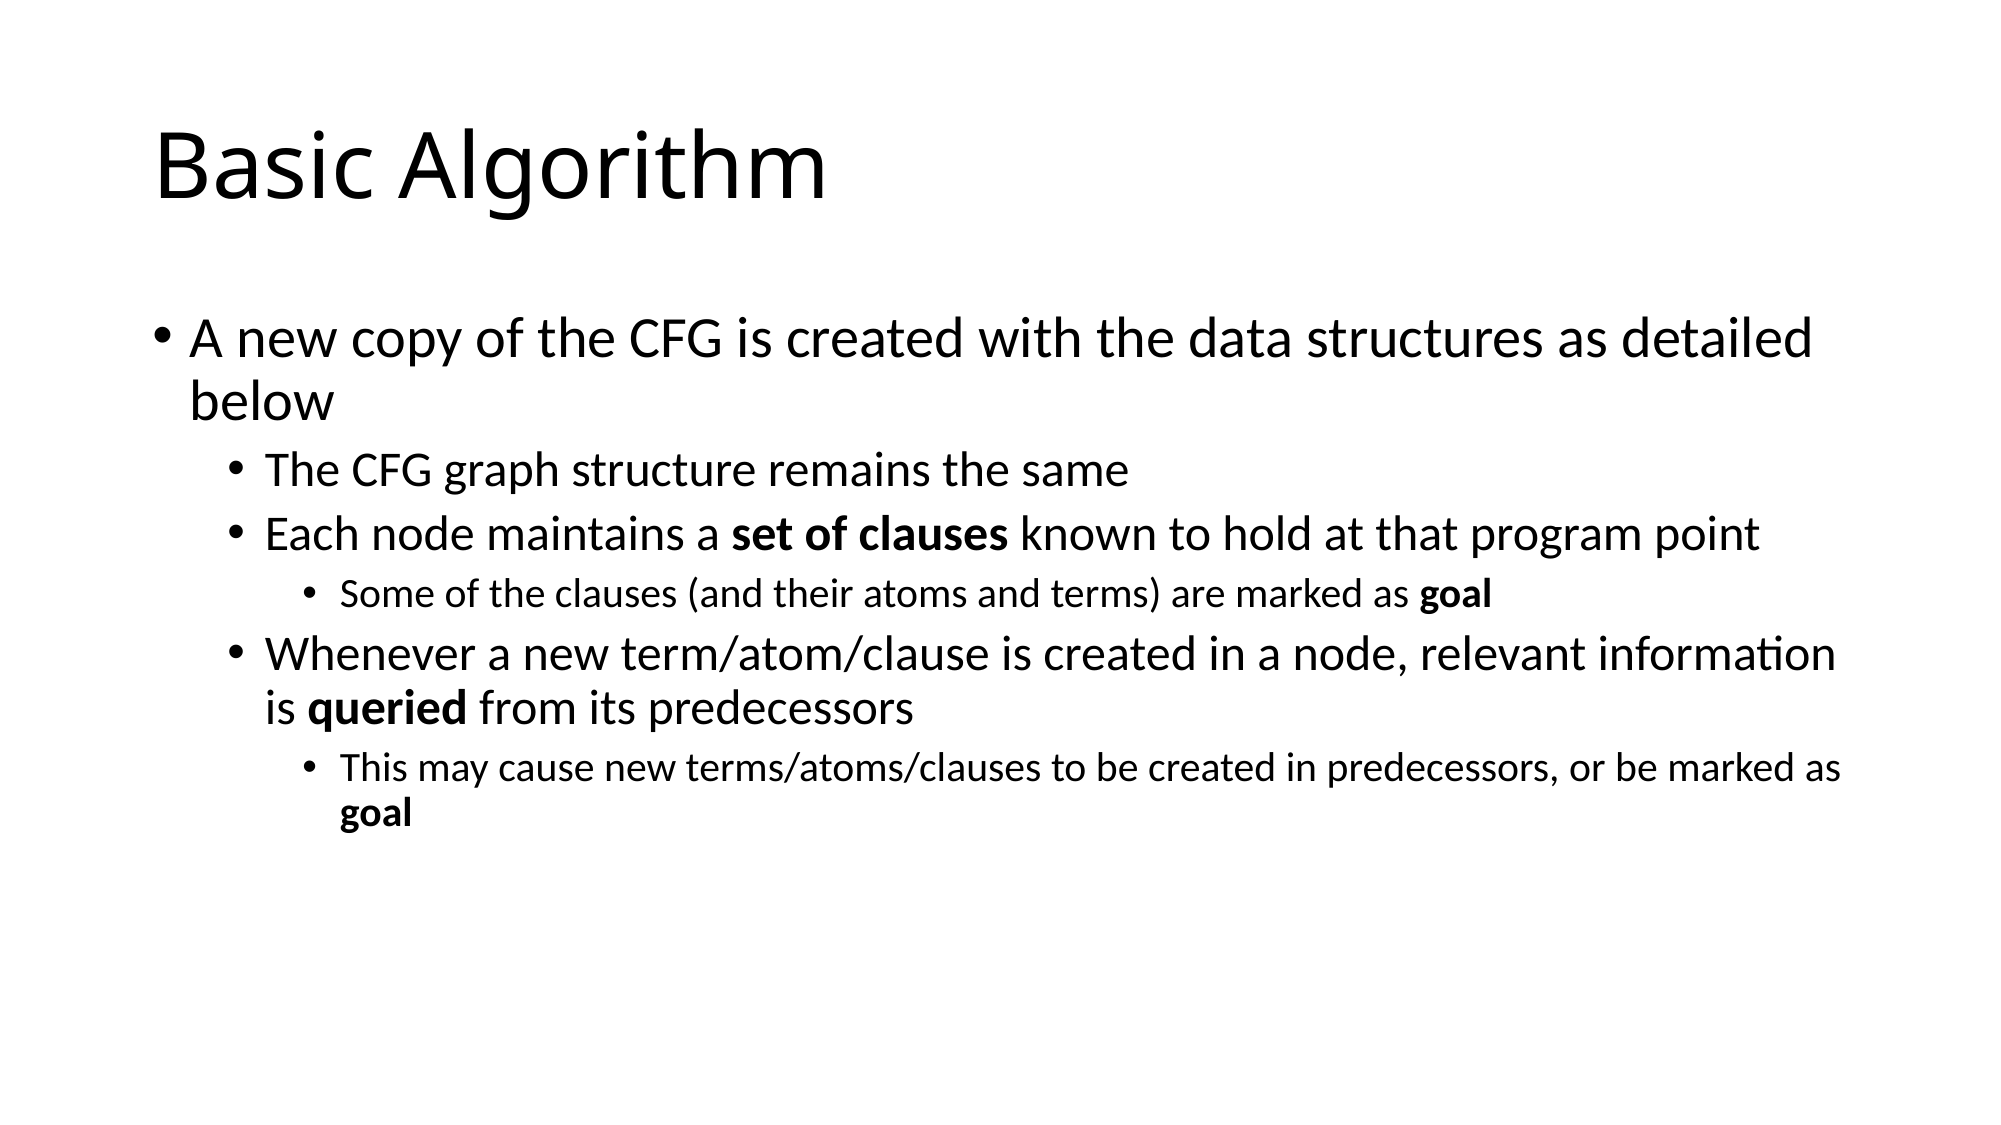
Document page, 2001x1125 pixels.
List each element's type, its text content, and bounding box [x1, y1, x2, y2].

list A new copy of the CFG is created with the data structures as detailed below The CFG graph structure remains the same Each node maintains a set of clauses known to hold at that program point Some of the clauses (and their atoms and terms) are marked as goal Whenever a new term/atom/clause is created in a node, relevant information is queried from its predecessors This may cause new terms/atoms/clauses to be created in predecessors, or be marked as goal [137, 299, 1863, 1014]
title Basic Algorithm [137, 59, 1863, 278]
